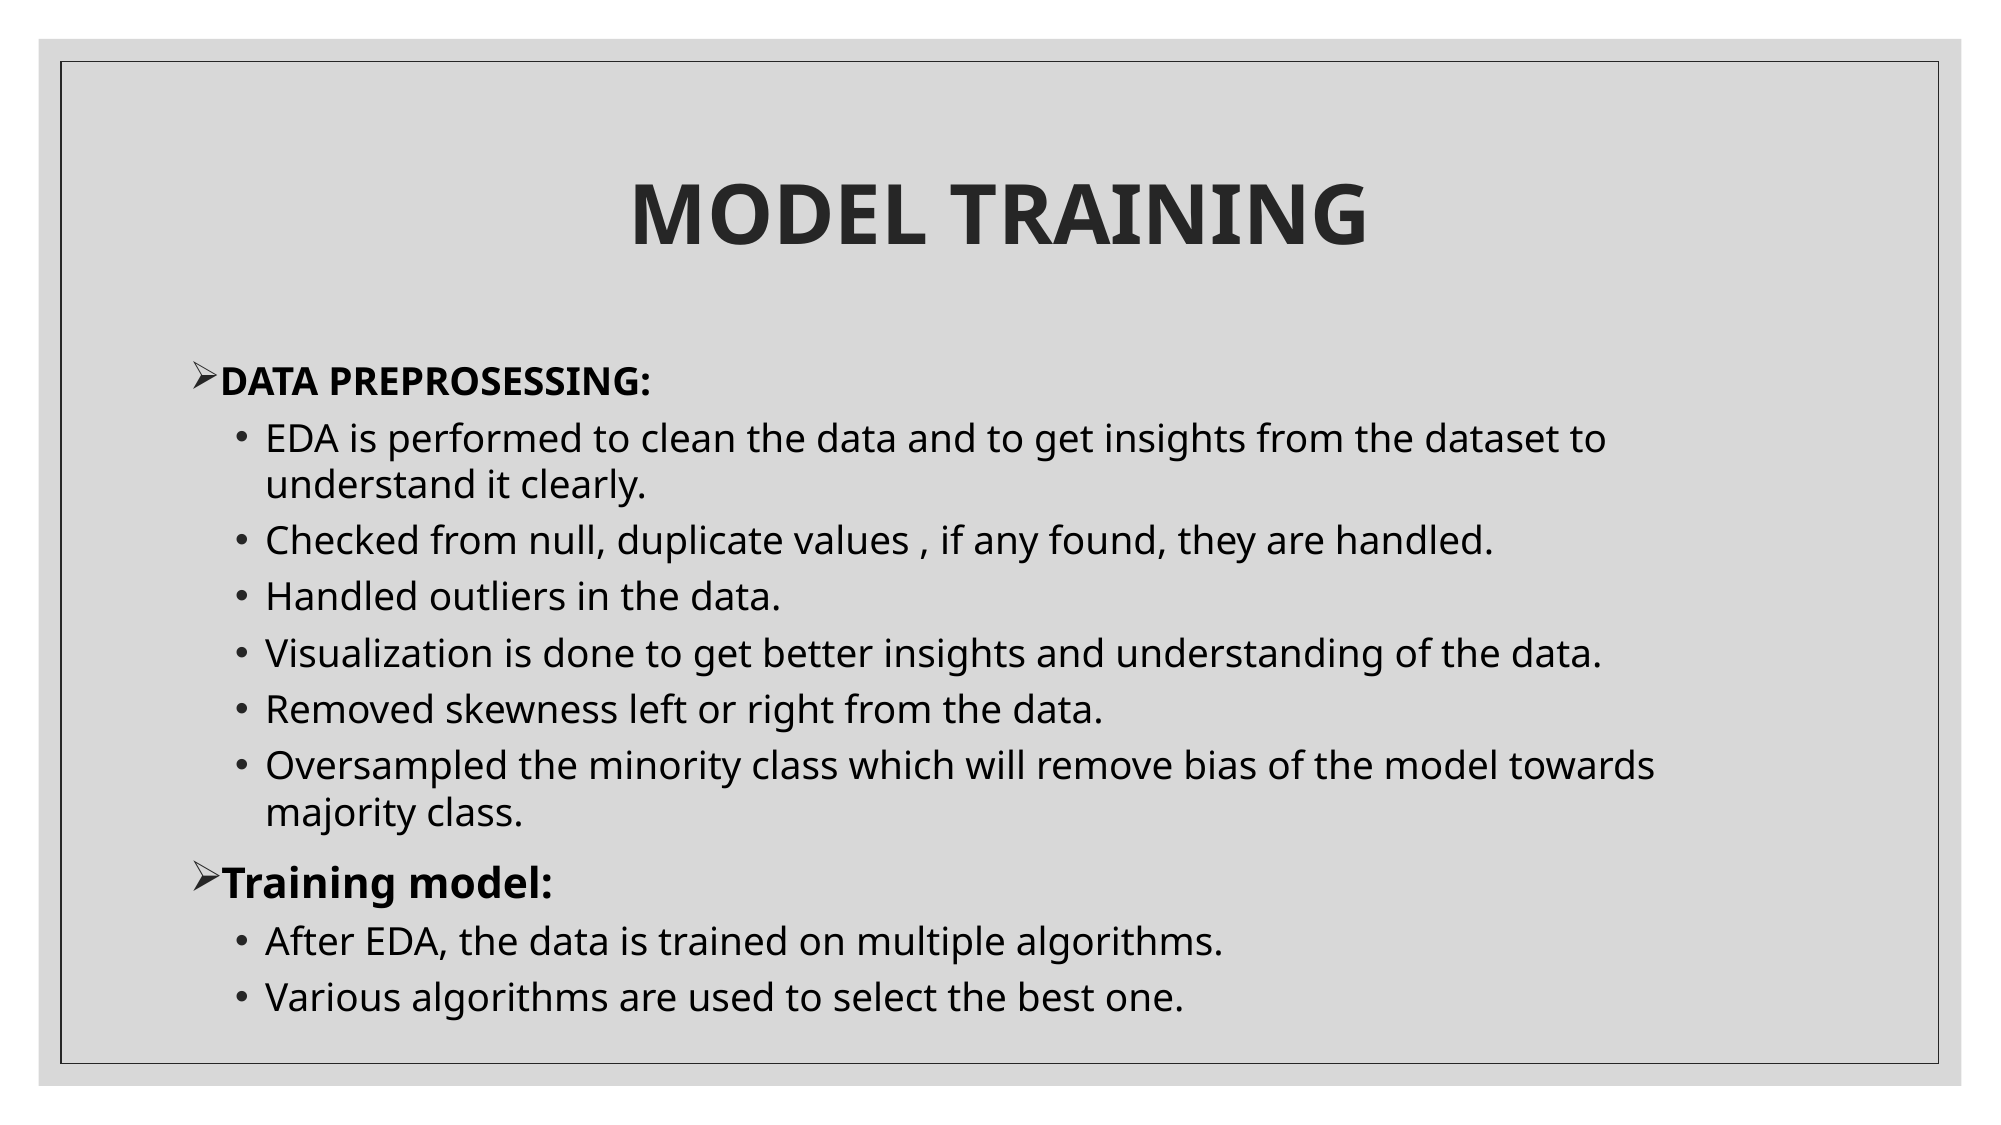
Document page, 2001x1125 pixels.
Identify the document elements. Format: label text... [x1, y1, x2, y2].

title MODEL TRAINING [174, 105, 1825, 331]
list DATA PREPROSESSING: EDA is performed to clean the data and to get insights from the dataset to understand it clearly. Checked from null, duplicate values , if any found, they are handled. Handled outliers in the data. Visualization is done to get better insights and understanding of the data. Removed skewness left or right from the data. Oversampled the minority class which will remove bias of the model towards majority class. Training model: After EDA, the data is trained on multiple algorithms. Various algorithms are used to select the best one. [174, 345, 1825, 1029]
